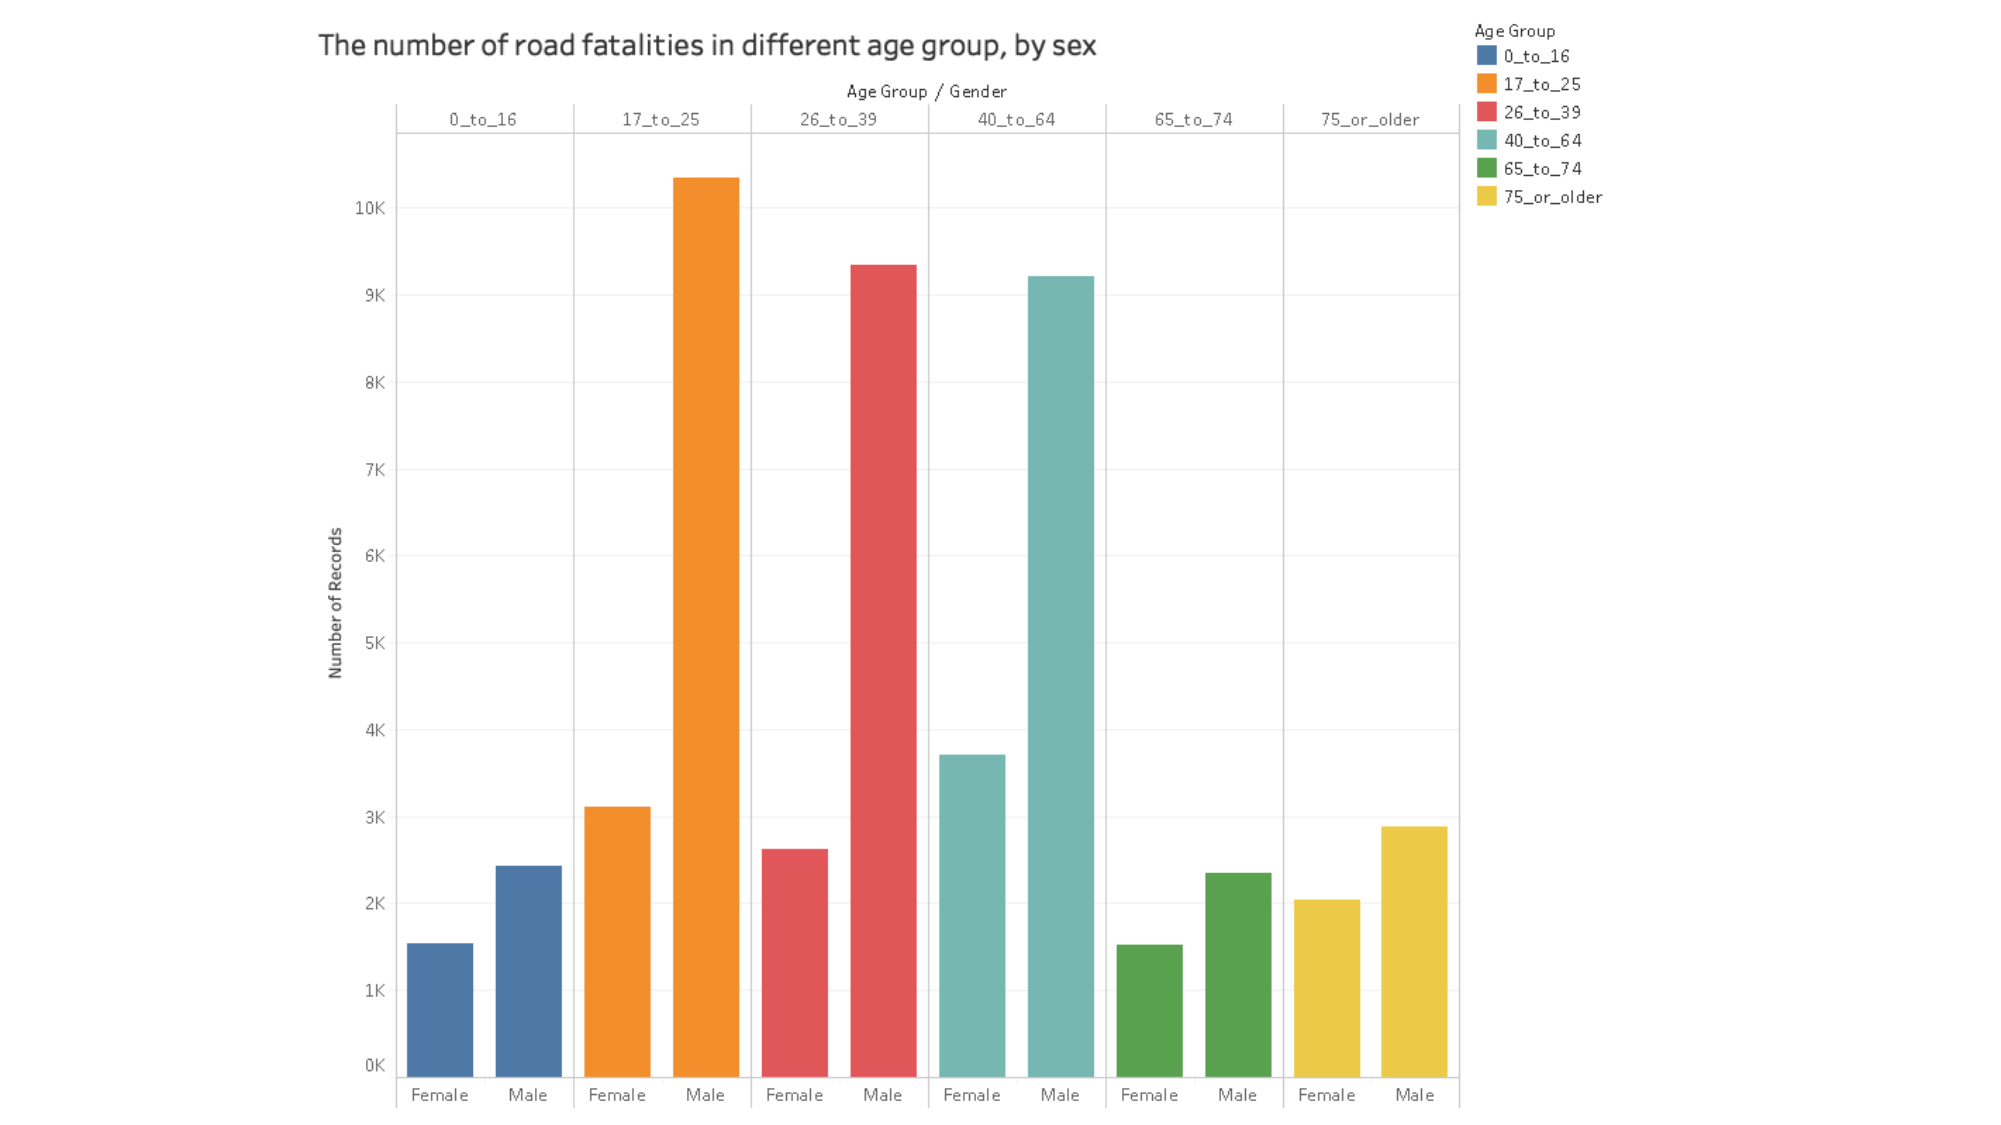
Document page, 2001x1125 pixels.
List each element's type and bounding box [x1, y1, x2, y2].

picture [296, 0, 1704, 1125]
